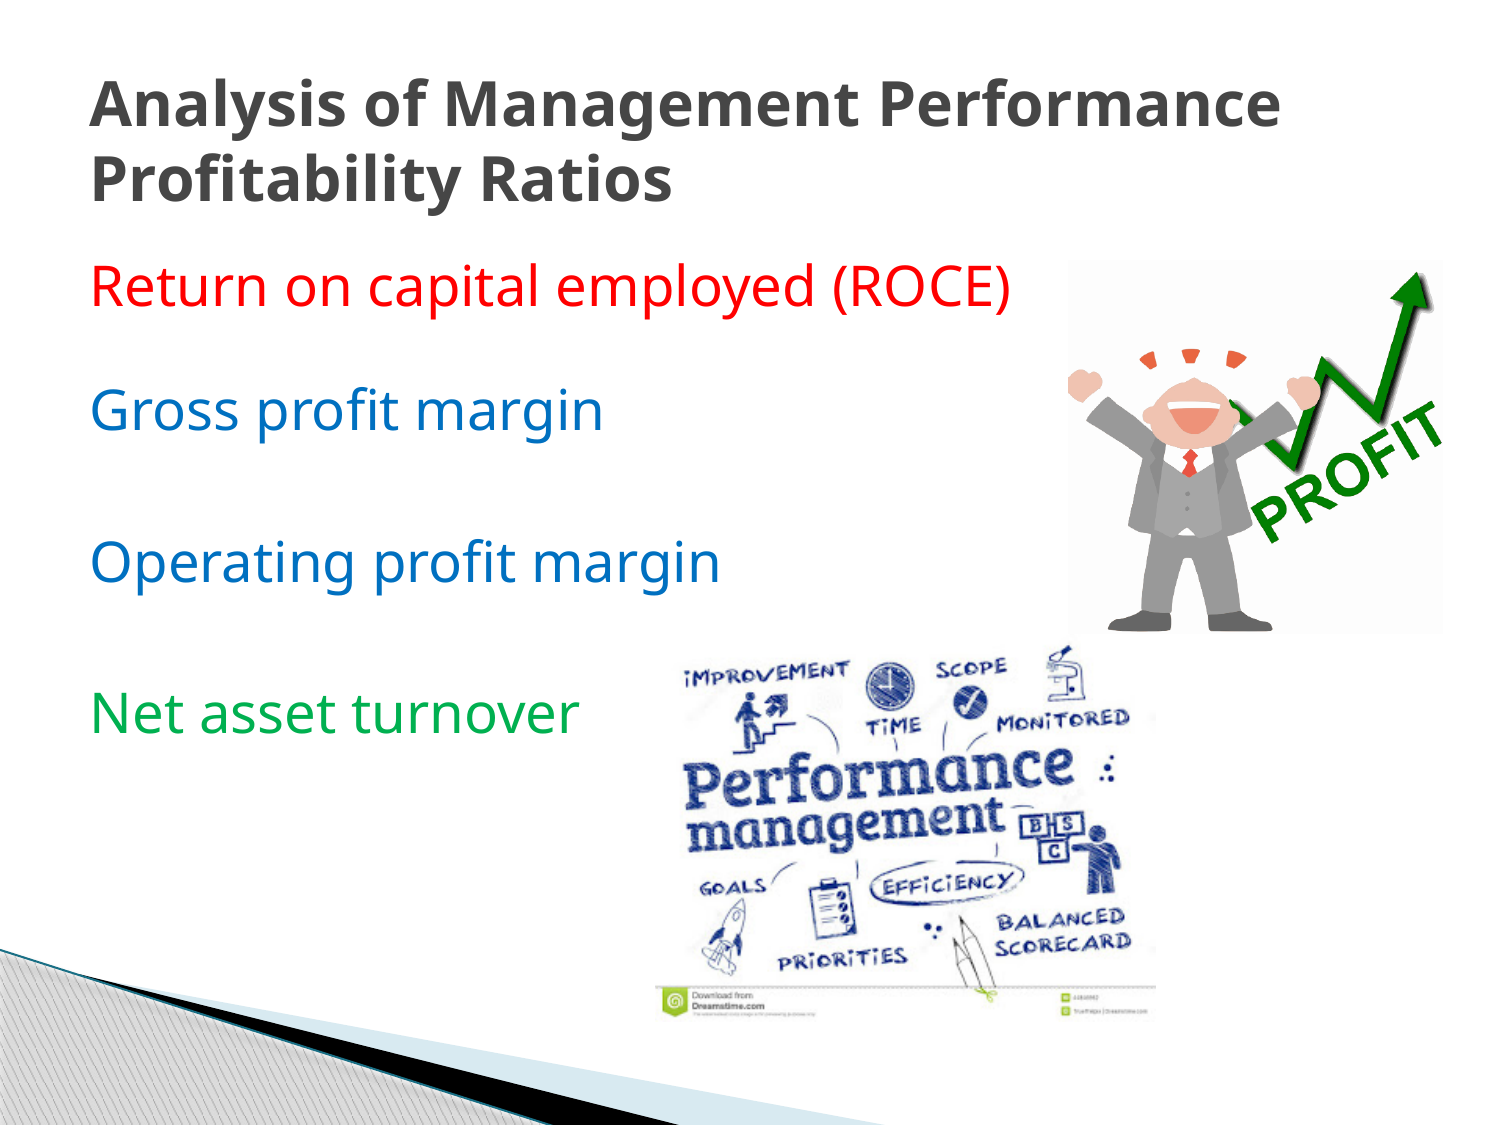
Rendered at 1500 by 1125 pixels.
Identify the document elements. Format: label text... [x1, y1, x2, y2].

picture [655, 260, 1443, 1022]
title Analysis of Management Performance Profitability Ratios [75, 45, 1425, 233]
list Return on capital employed (ROCE) Gross profit margin Operating profit margin Net asset turnover [75, 243, 1425, 986]
